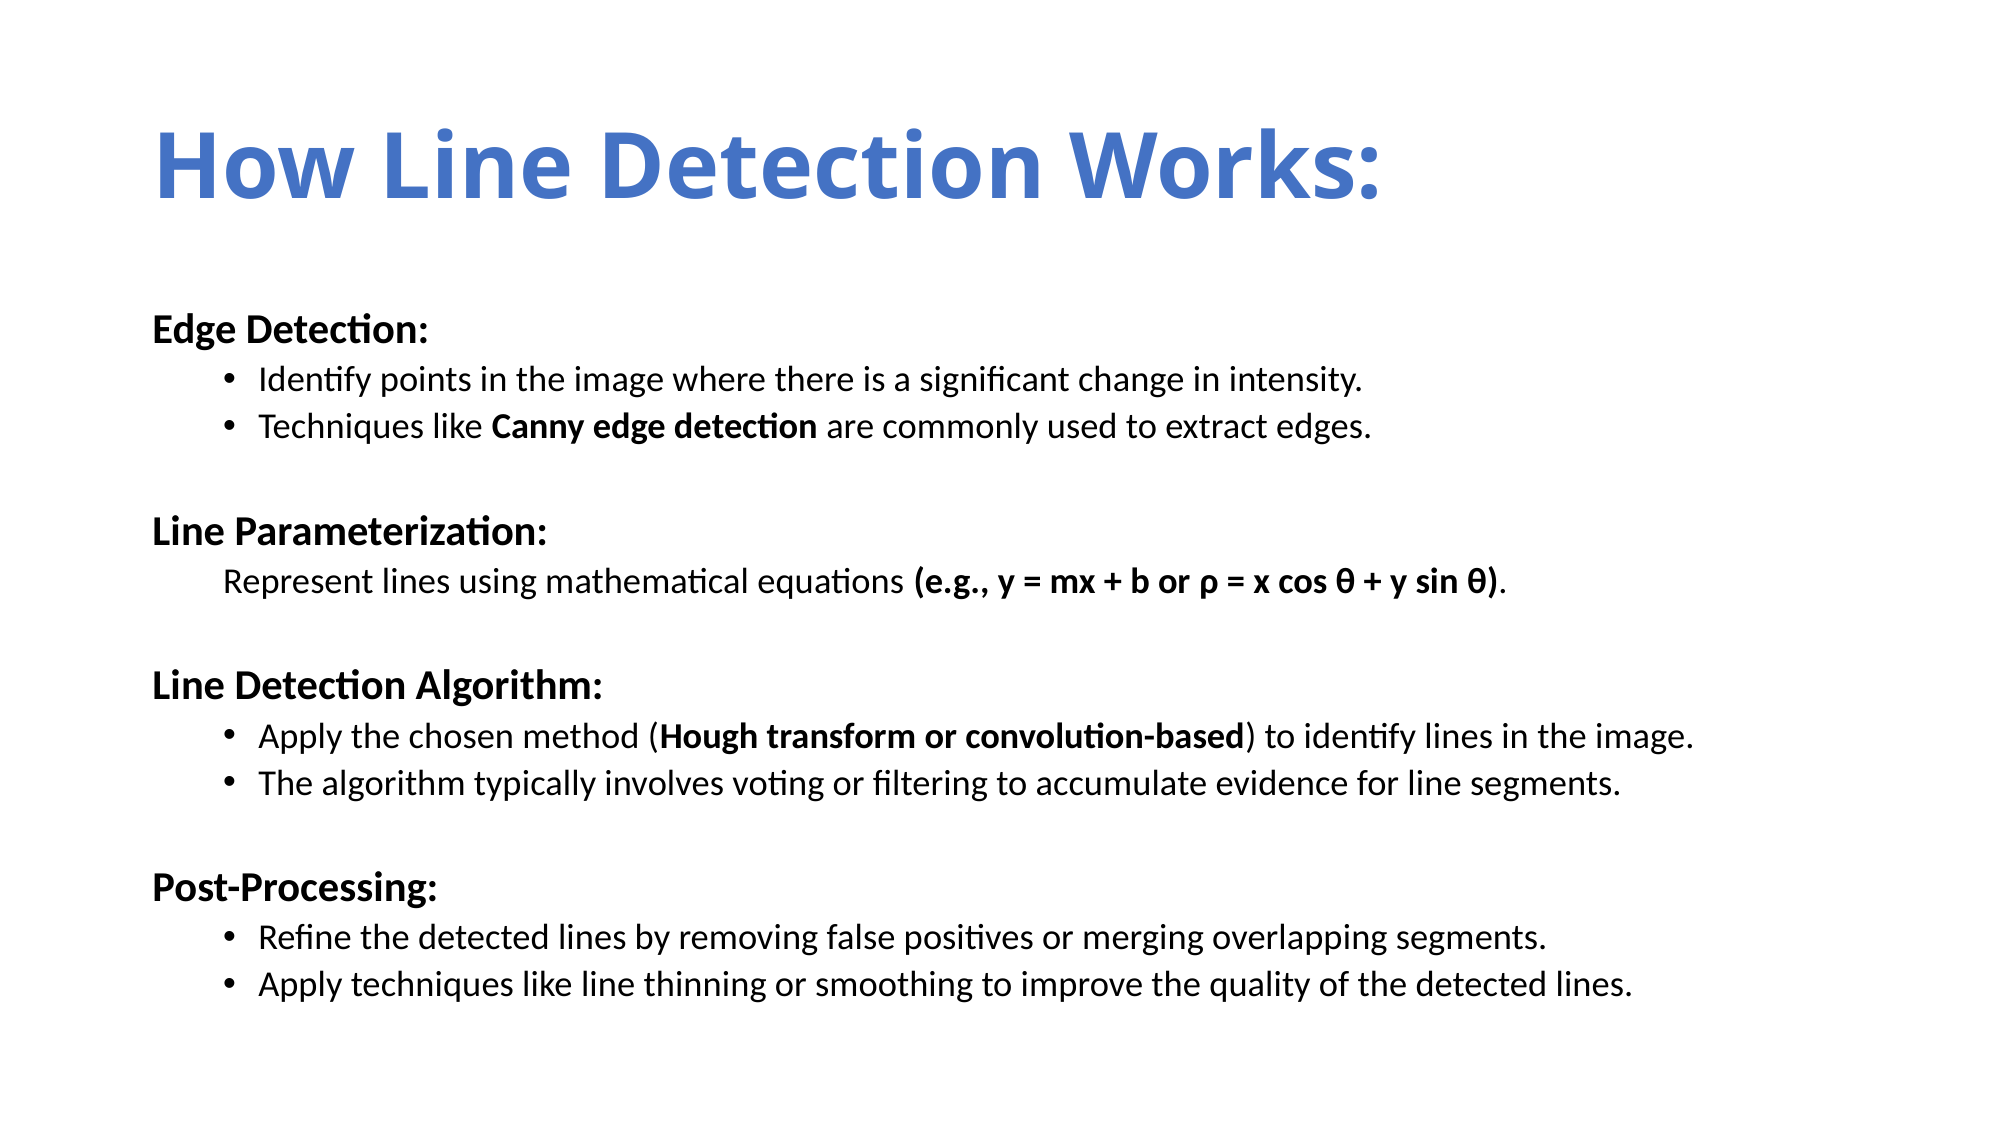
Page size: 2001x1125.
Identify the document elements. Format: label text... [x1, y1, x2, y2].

title How Line Detection Works: [137, 59, 1863, 278]
list Edge Detection: Identify points in the image where there is a significant change in intensity. Techniques like Canny edge detection are commonly used to extract edges. Line Parameterization: Represent lines using mathematical equations (e.g., y = mx + b or ρ = x cos θ + y sin θ). Line Detection Algorithm: Apply the chosen method (Hough transform or convolution-based) to identify lines in the image. The algorithm typically involves voting or filtering to accumulate evidence for line segments. Post-Processing: Refine the detected lines by removing false positives or merging overlapping segments. Apply techniques like line thinning or smoothing to improve the quality of the detected lines. [137, 299, 1863, 1014]
